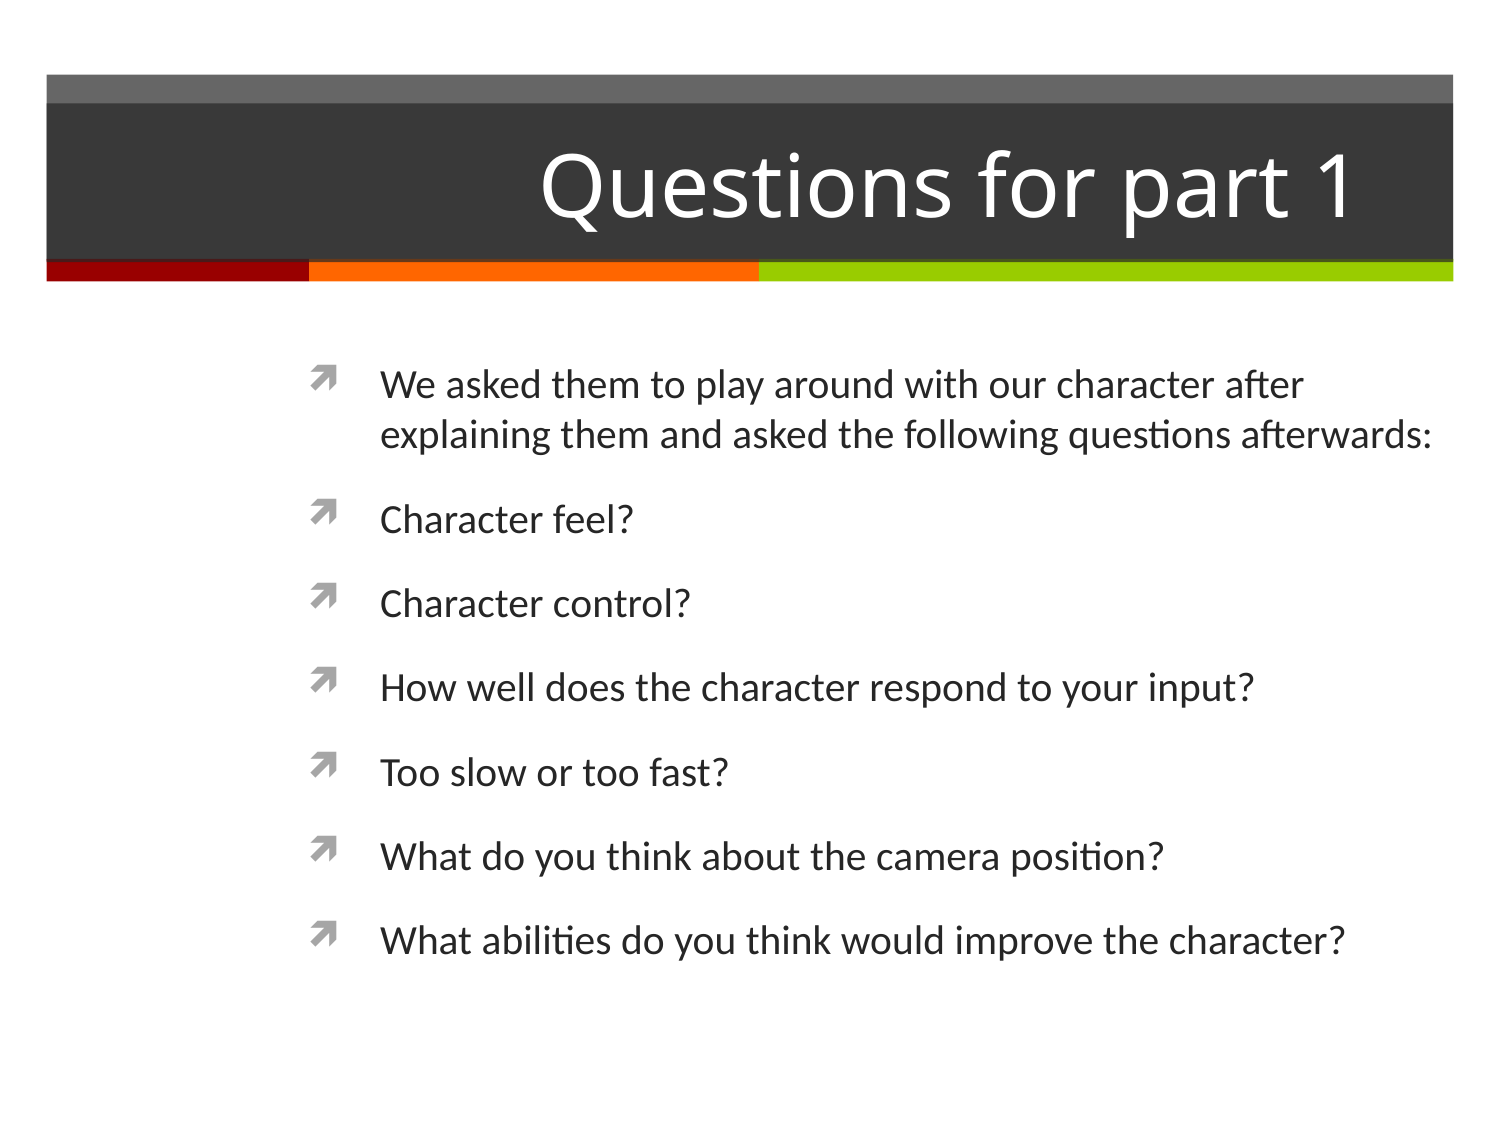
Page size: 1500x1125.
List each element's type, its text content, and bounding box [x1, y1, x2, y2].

list We asked them to play around with our character after explaining them and asked the following questions afterwards: Character feel? Character control? How well does the character respond to your input? Too slow or too fast? What do you think about the camera position? What abilities do you think would improve the character? [292, 350, 1454, 1005]
title Questions for part 1 [46, 103, 1454, 263]
